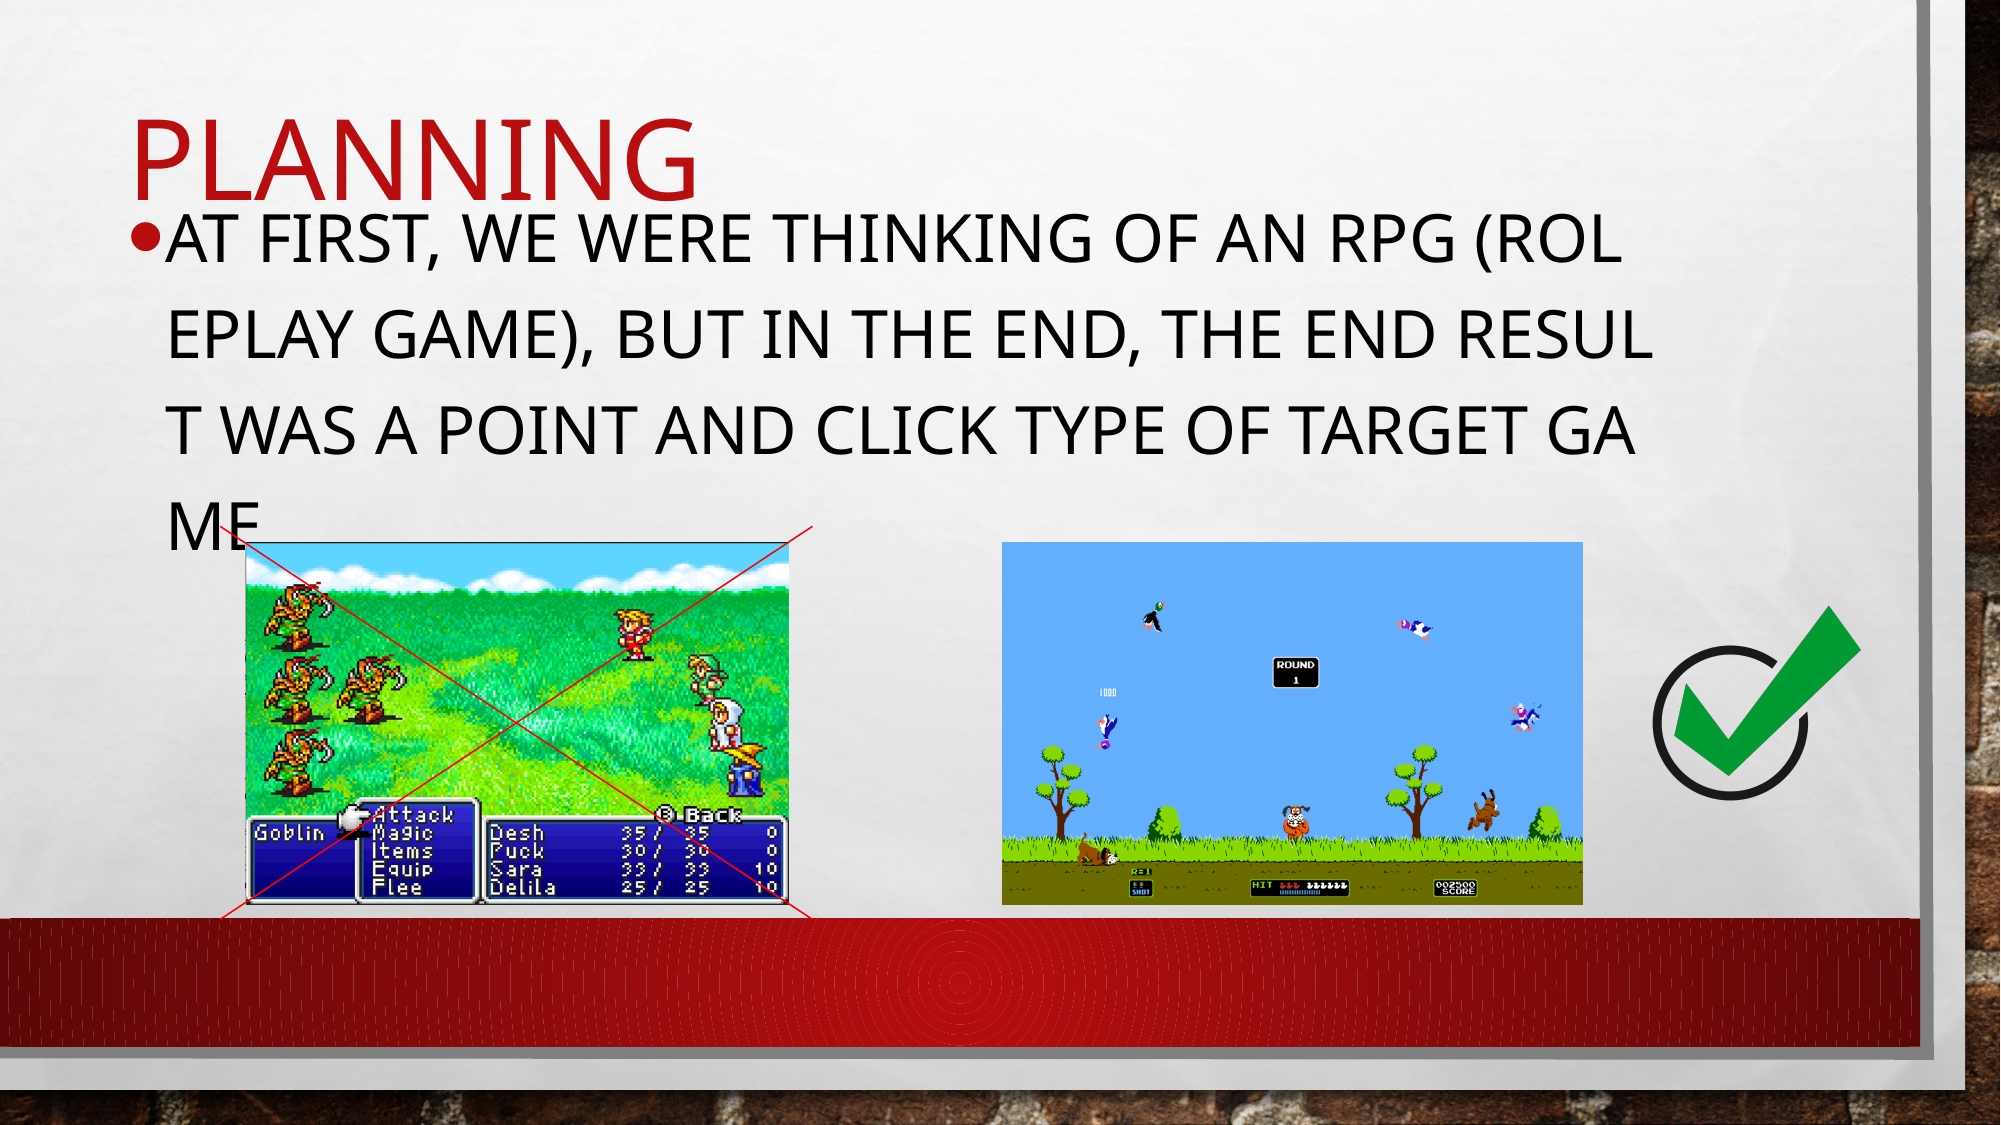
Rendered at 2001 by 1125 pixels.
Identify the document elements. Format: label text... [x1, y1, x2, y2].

list AT FIRST, WE WERE THINKING OF AN RPG (ROLEPLAY GAME), BUT IN THE END, THE END RESULT WAS A POINT AND CLICK TYPE OF TArGET GAME. [112, 140, 1672, 684]
picture [0, 0, 2000, 1125]
picture [1002, 542, 1882, 906]
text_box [219, 525, 813, 920]
title PLANNING [112, 70, 1818, 259]
